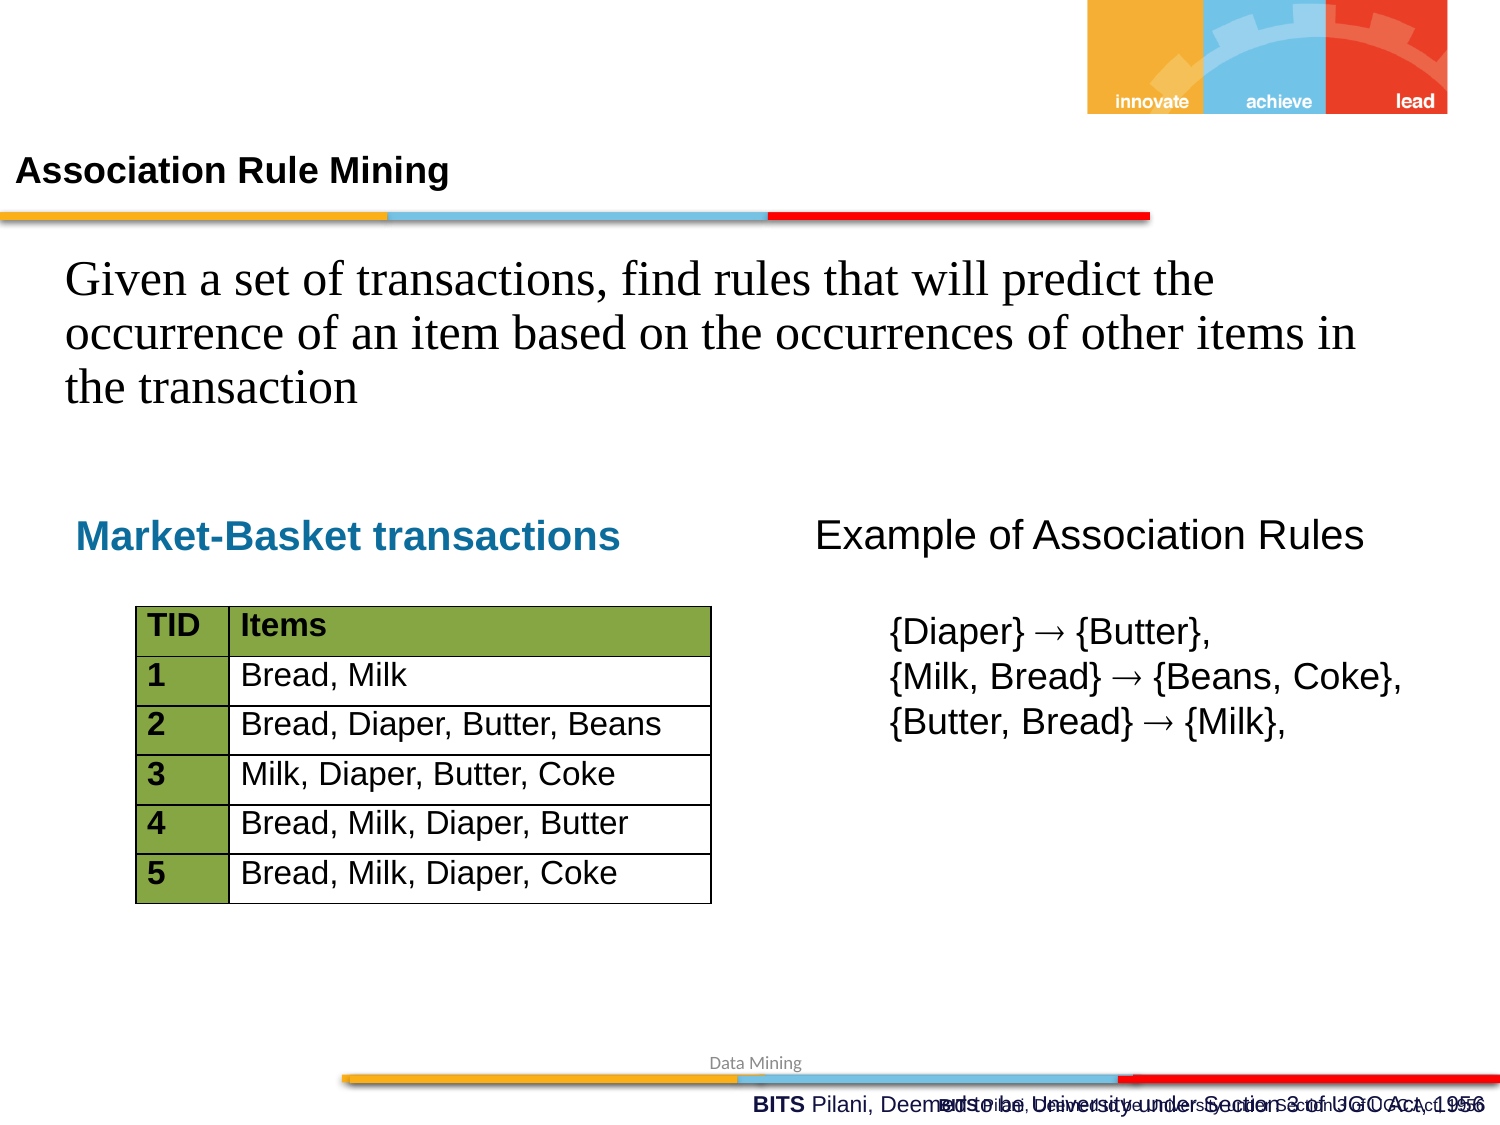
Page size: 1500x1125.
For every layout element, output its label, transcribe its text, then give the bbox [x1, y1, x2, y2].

list Given a set of transactions, find rules that will predict the occurrence of an item based on the occurrences of other items in the transaction [50, 245, 1400, 988]
table_cell Milk, Diaper, Butter, Coke [230, 756, 710, 804]
picture [1087, 0, 1448, 114]
table_cell 4 [137, 806, 228, 853]
table_cell Bread, Milk [230, 657, 710, 705]
table_cell Bread, Diaper, Butter, Beans [230, 707, 710, 754]
table_cell 3 [137, 756, 228, 804]
table_header TID [137, 607, 228, 656]
title Association Rule Mining [0, 59, 1294, 278]
table_cell 5 [137, 855, 228, 903]
text_box Example of Association Rules [800, 500, 1425, 565]
table_cell 1 [137, 657, 228, 705]
text_box {Diaper}  {Butter}, {Milk, Bread}  {Beans, Coke}, {Butter, Bread}  {Milk}, [875, 599, 1450, 750]
text_box Market-Basket transactions [60, 501, 749, 567]
table_header Items [230, 607, 710, 656]
table_cell 2 [137, 707, 228, 754]
table_cell Bread, Milk, Diaper, Butter [230, 806, 710, 853]
table_cell Bread, Milk, Diaper, Coke [230, 855, 710, 903]
